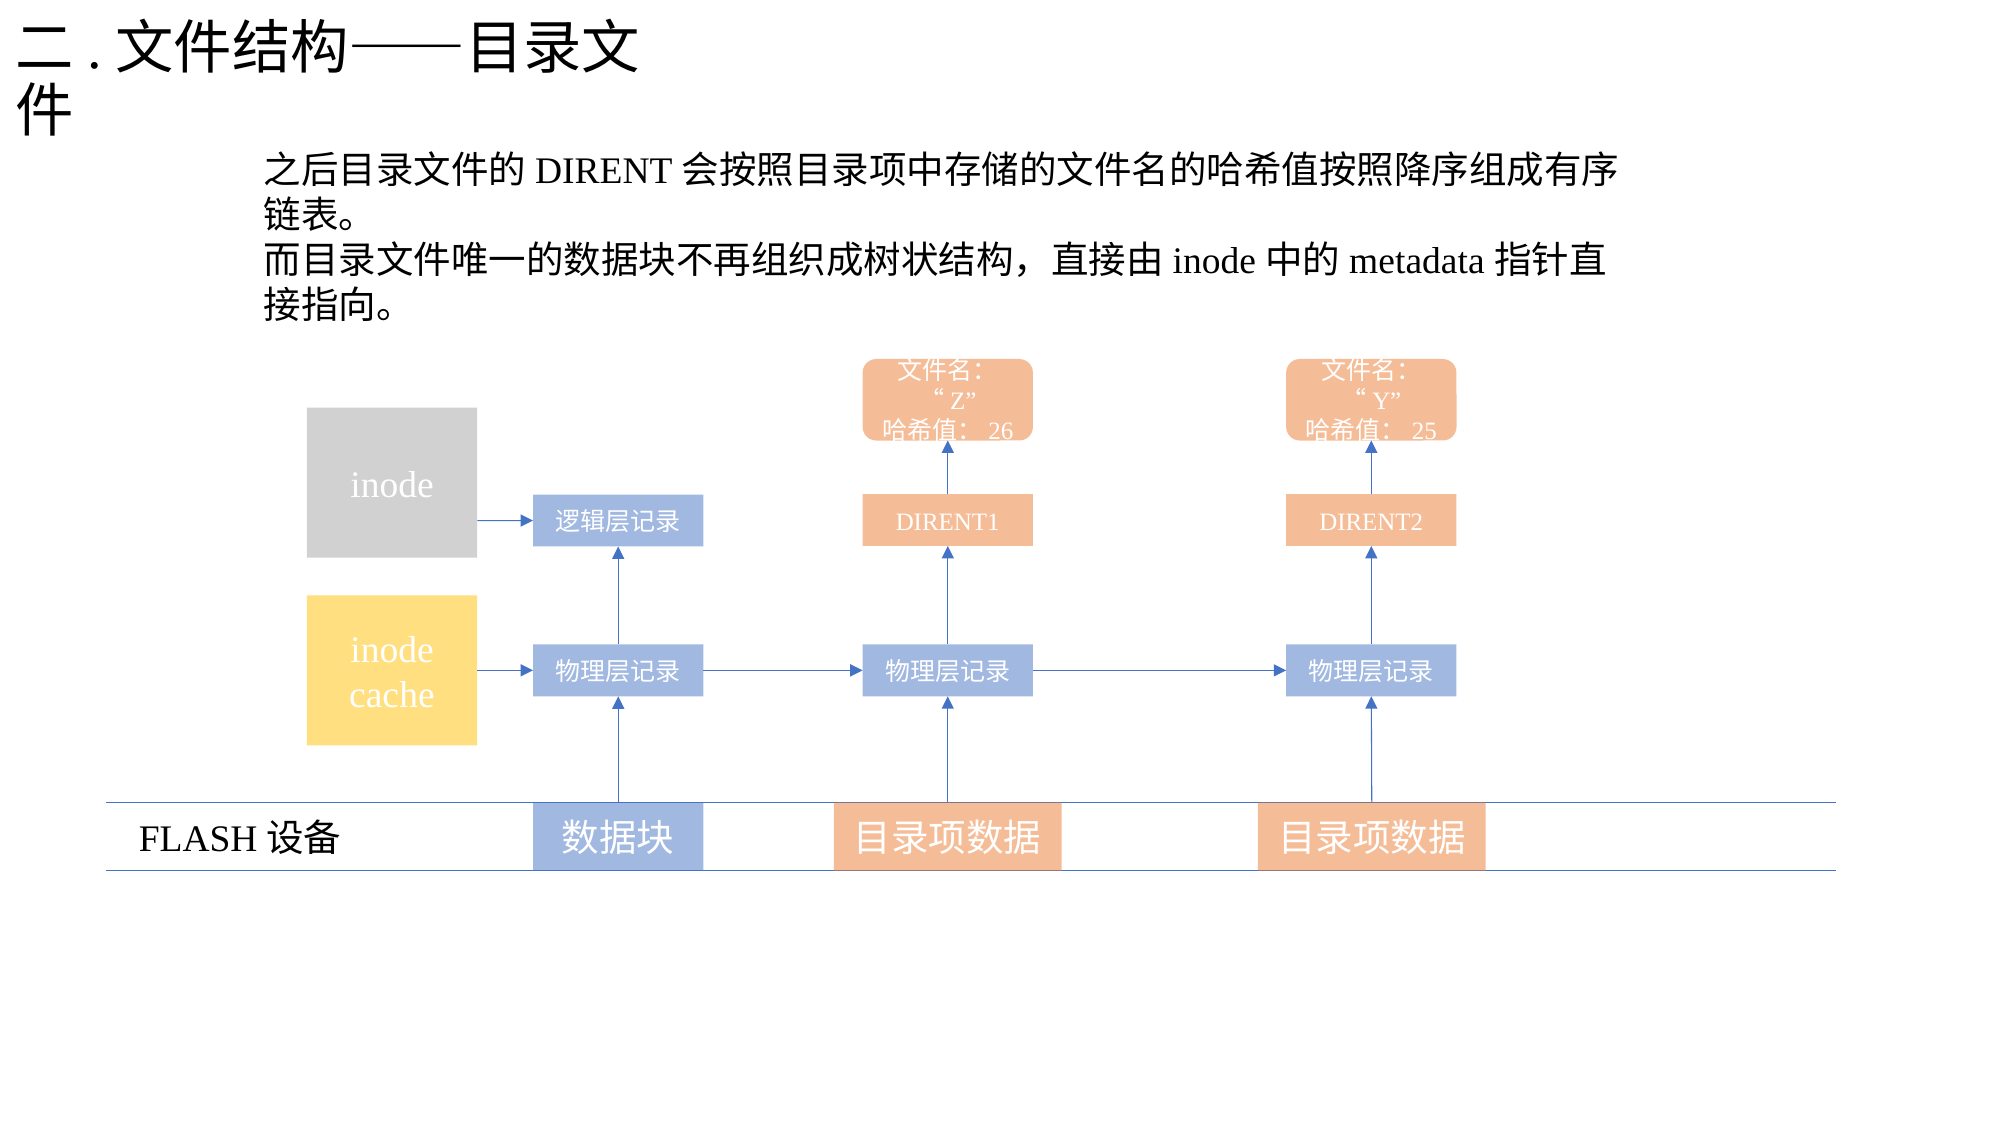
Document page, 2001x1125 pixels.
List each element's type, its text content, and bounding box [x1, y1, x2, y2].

text_box 之后目录文件的DIRENT会按照目录项中存储的文件名的哈希值按照降序组成有序链表。 而目录文件唯一的数据块不再组织成树状结构，直接由inode中的metadata指针直接指向。 [248, 138, 1653, 334]
text_box 物理层记录 [862, 644, 1033, 697]
text_box FLASH设备 [124, 806, 403, 866]
text_box DIRENT1 [862, 494, 1033, 546]
text_box DIRENT2 [1286, 494, 1457, 546]
text_box 目录项数据 [833, 803, 1062, 870]
text_box 文件名：“Z” 哈希值：26 [862, 358, 1033, 441]
text_box 物理层记录 [1286, 644, 1457, 697]
title 二.文件结构——目录文件 [0, 0, 704, 164]
text_box 逻辑层记录 [533, 494, 704, 547]
text_box 数据块 [533, 803, 704, 870]
text_box 文件名：“Y” 哈希值：25 [1286, 358, 1457, 441]
text_box 目录项数据 [1257, 803, 1486, 870]
text_box inode [306, 407, 478, 558]
text_box 物理层记录 [533, 644, 704, 697]
text_box inode cache [306, 595, 478, 746]
